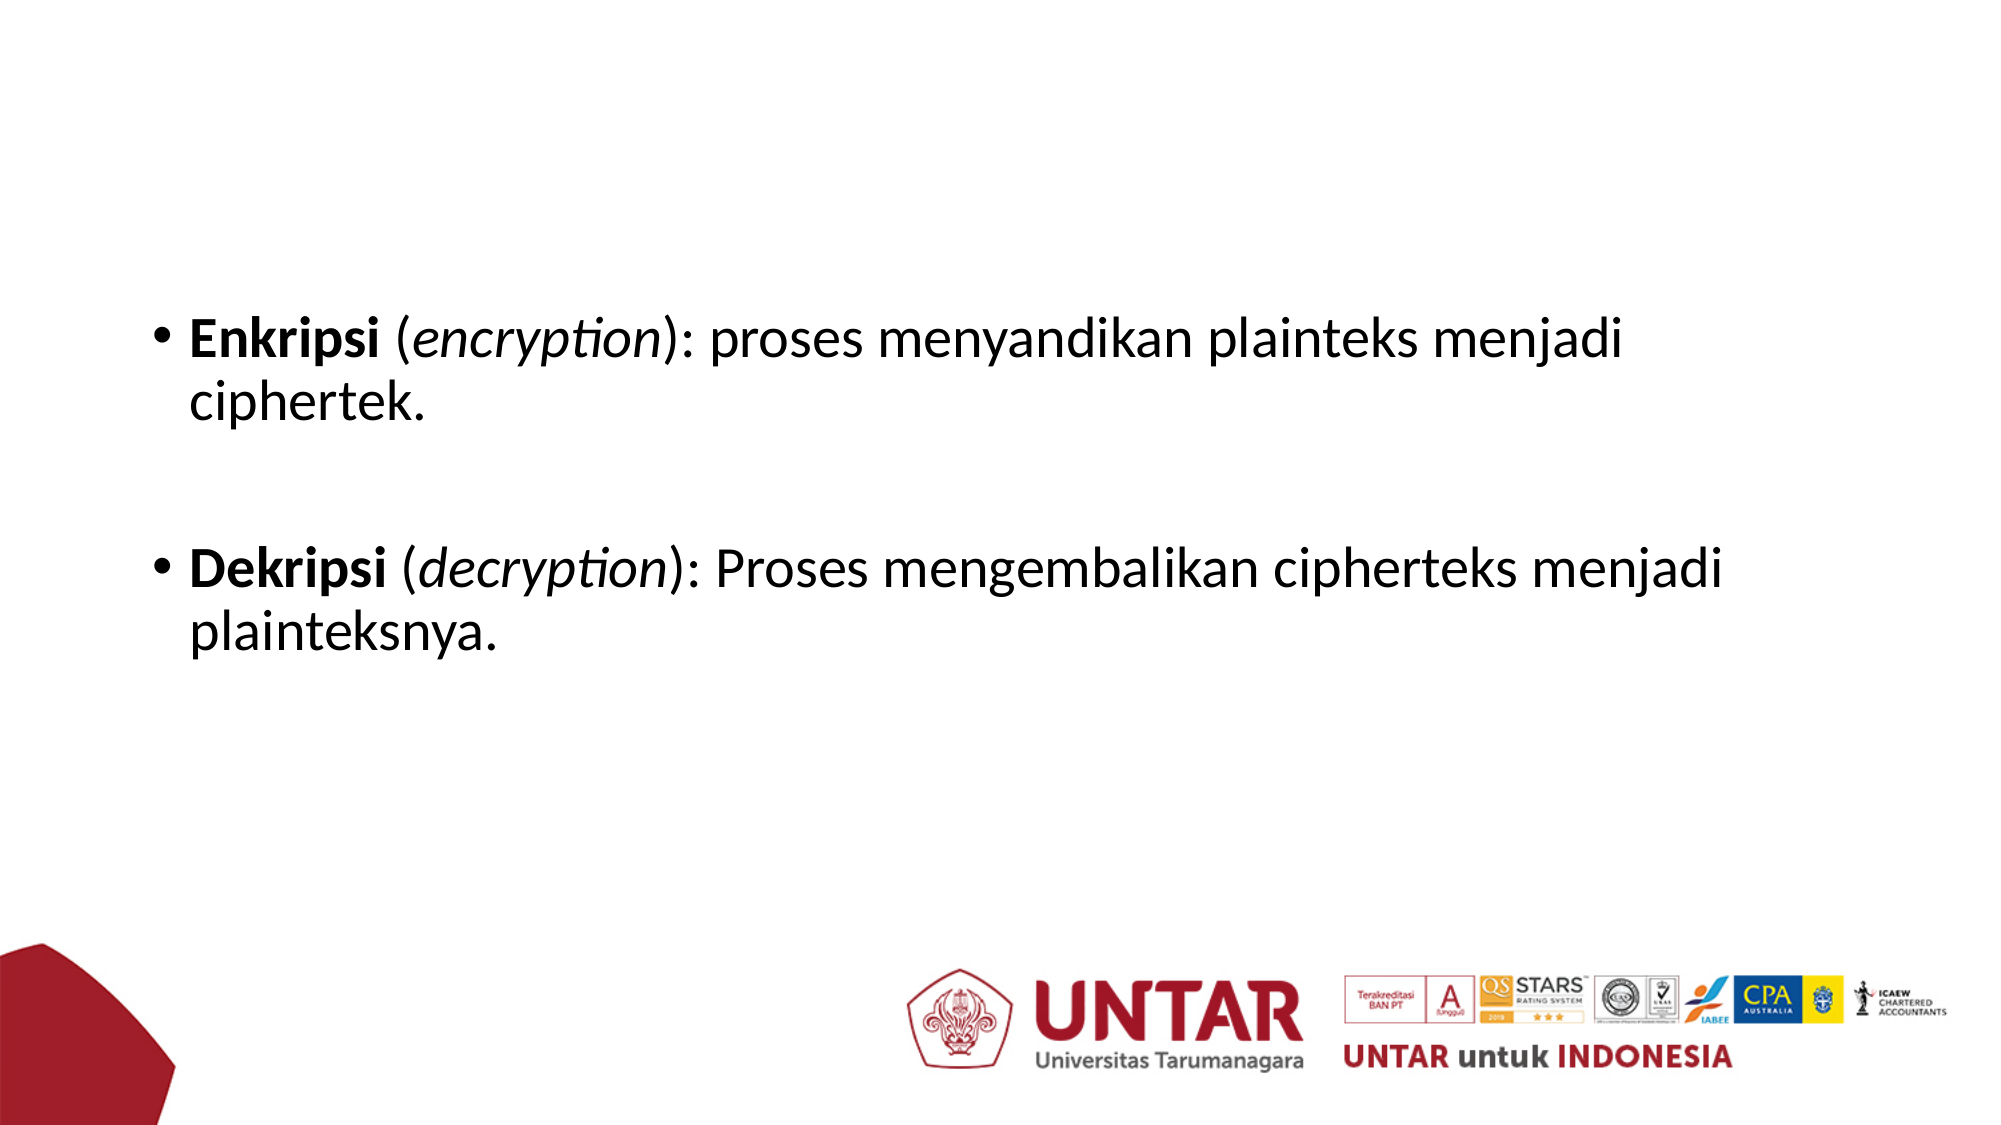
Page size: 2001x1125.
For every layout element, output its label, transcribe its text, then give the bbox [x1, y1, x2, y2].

list Enkripsi (encryption): proses menyandikan plainteks menjadi ciphertek. Dekripsi (decryption): Proses mengembalikan cipherteks menjadi plainteksnya. [137, 299, 1863, 1014]
picture [0, 0, 2001, 1125]
